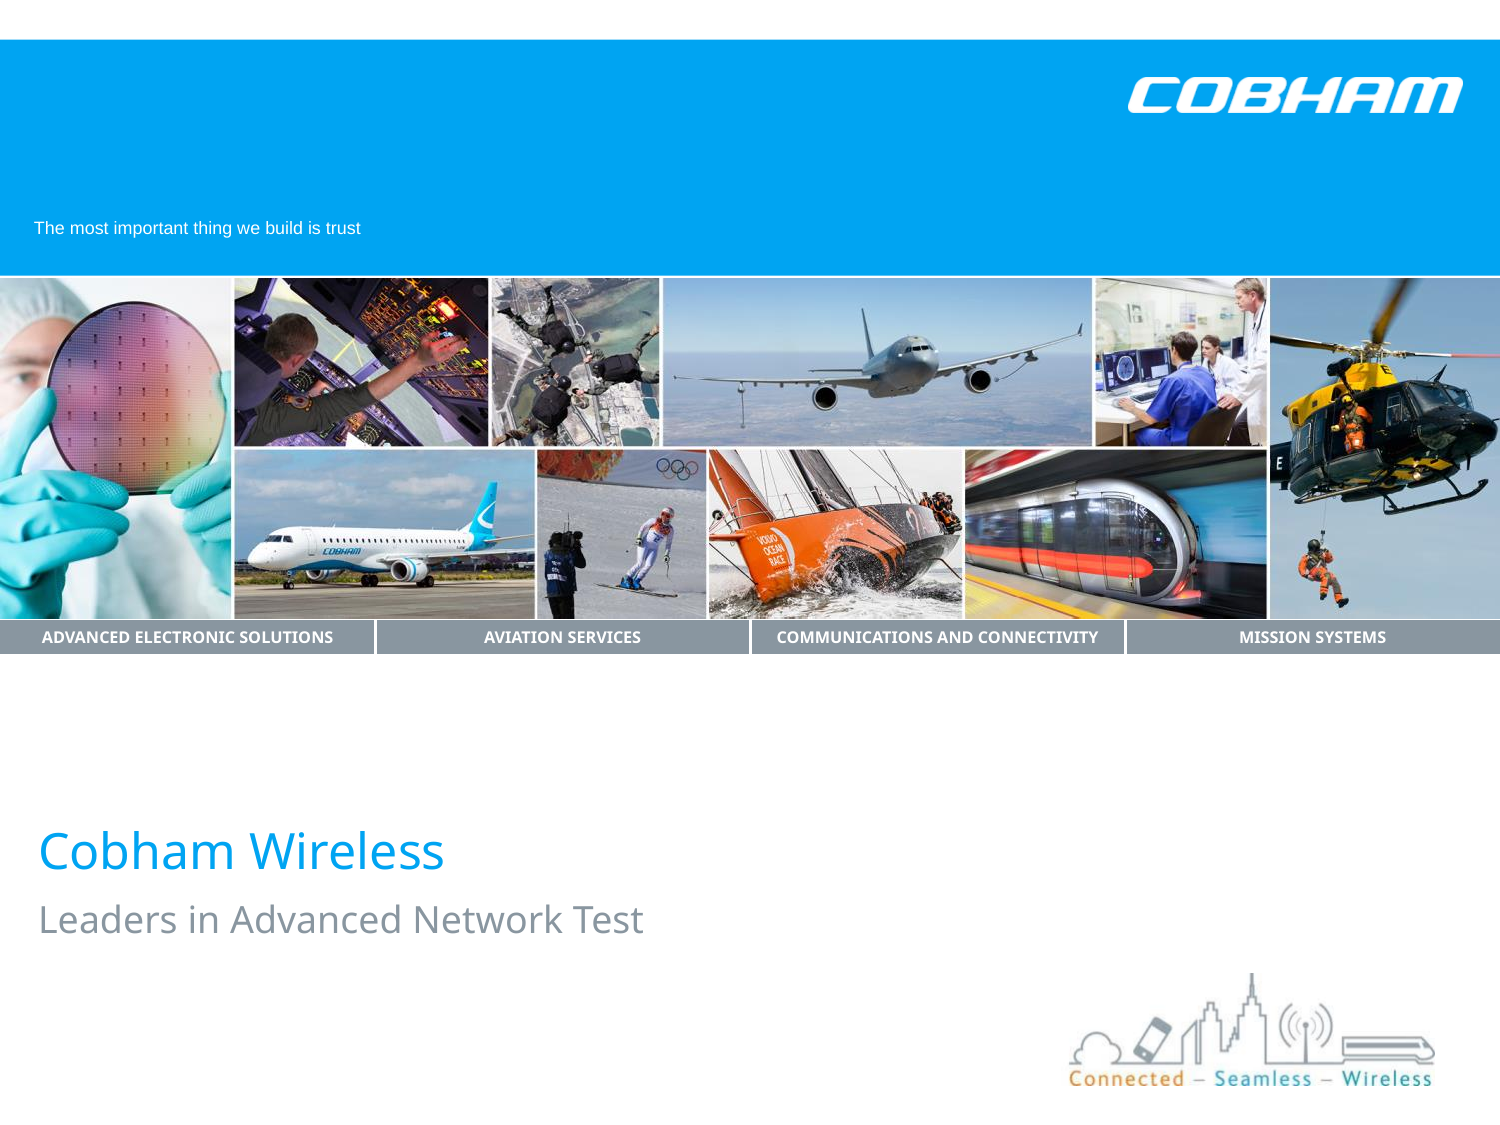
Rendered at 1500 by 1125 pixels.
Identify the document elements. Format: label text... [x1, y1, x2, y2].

picture [0, 278, 1500, 619]
picture [1129, 78, 1180, 112]
picture [1177, 78, 1232, 112]
picture [1391, 78, 1462, 112]
picture [1336, 78, 1394, 112]
picture [1021, 973, 1435, 1086]
picture [1282, 78, 1341, 112]
list Leaders in Advanced Network Test [37, 896, 1078, 954]
list Cobham Wireless [37, 819, 1078, 896]
picture [1229, 78, 1286, 112]
